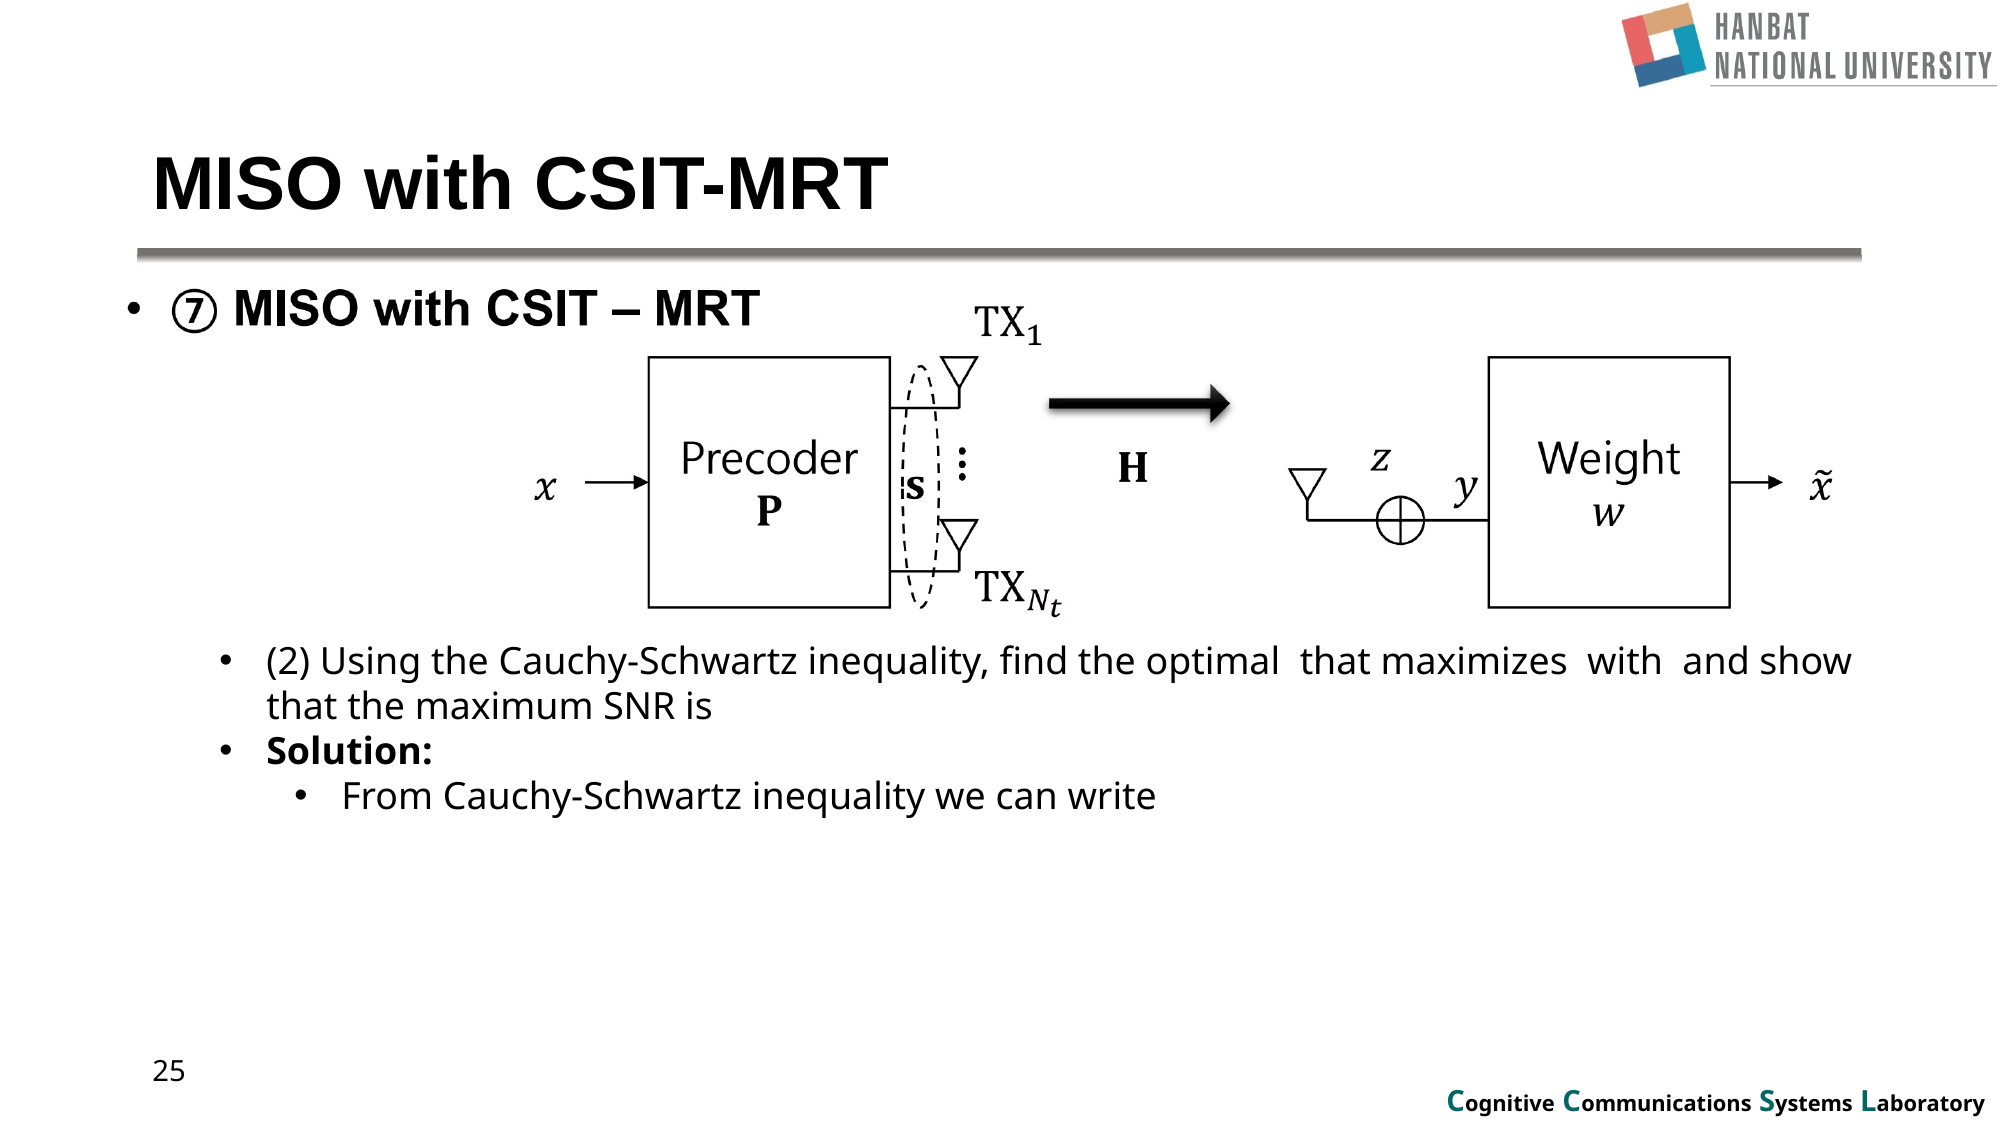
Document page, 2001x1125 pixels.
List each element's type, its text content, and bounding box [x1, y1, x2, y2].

title MISO with CSIT-MRT [137, 129, 1863, 242]
slide_number 25 [137, 1042, 357, 1103]
picture [1621, 2, 1998, 90]
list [122, 276, 1848, 619]
